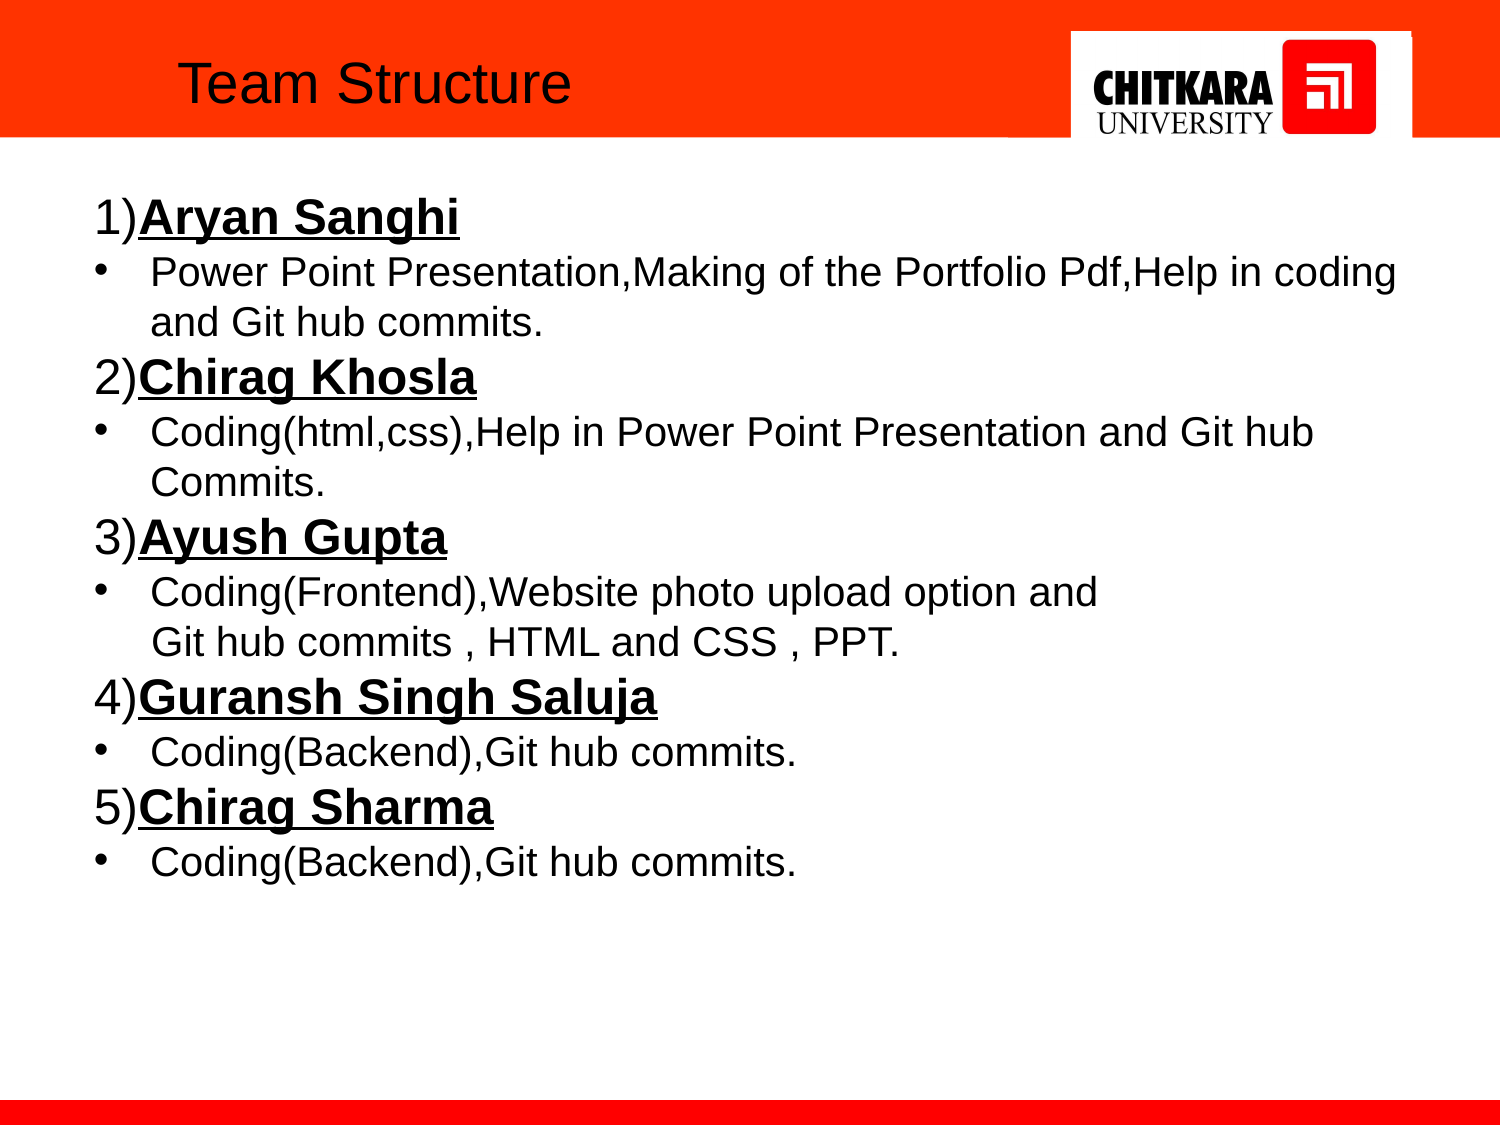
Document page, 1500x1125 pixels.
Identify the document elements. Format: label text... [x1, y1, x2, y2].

text_box Team Structure [162, 37, 663, 98]
picture [1074, 37, 1391, 138]
text_box 1)Aryan Sanghi Power Point Presentation,Making of the Portfolio Pdf,Help in coding and Git hub commits. 2)Chirag Khosla Coding(html,css),Help in Power Point Presentation and Git hub Commits. 3)Ayush Gupta Coding(Frontend),Website photo upload option and Git hub commits , HTML and CSS , PPT. 4)Guransh Singh Saluja Coding(Backend),Git hub commits. 5)Chirag Sharma Coding(Backend),Git hub commits. [79, 177, 1440, 1025]
